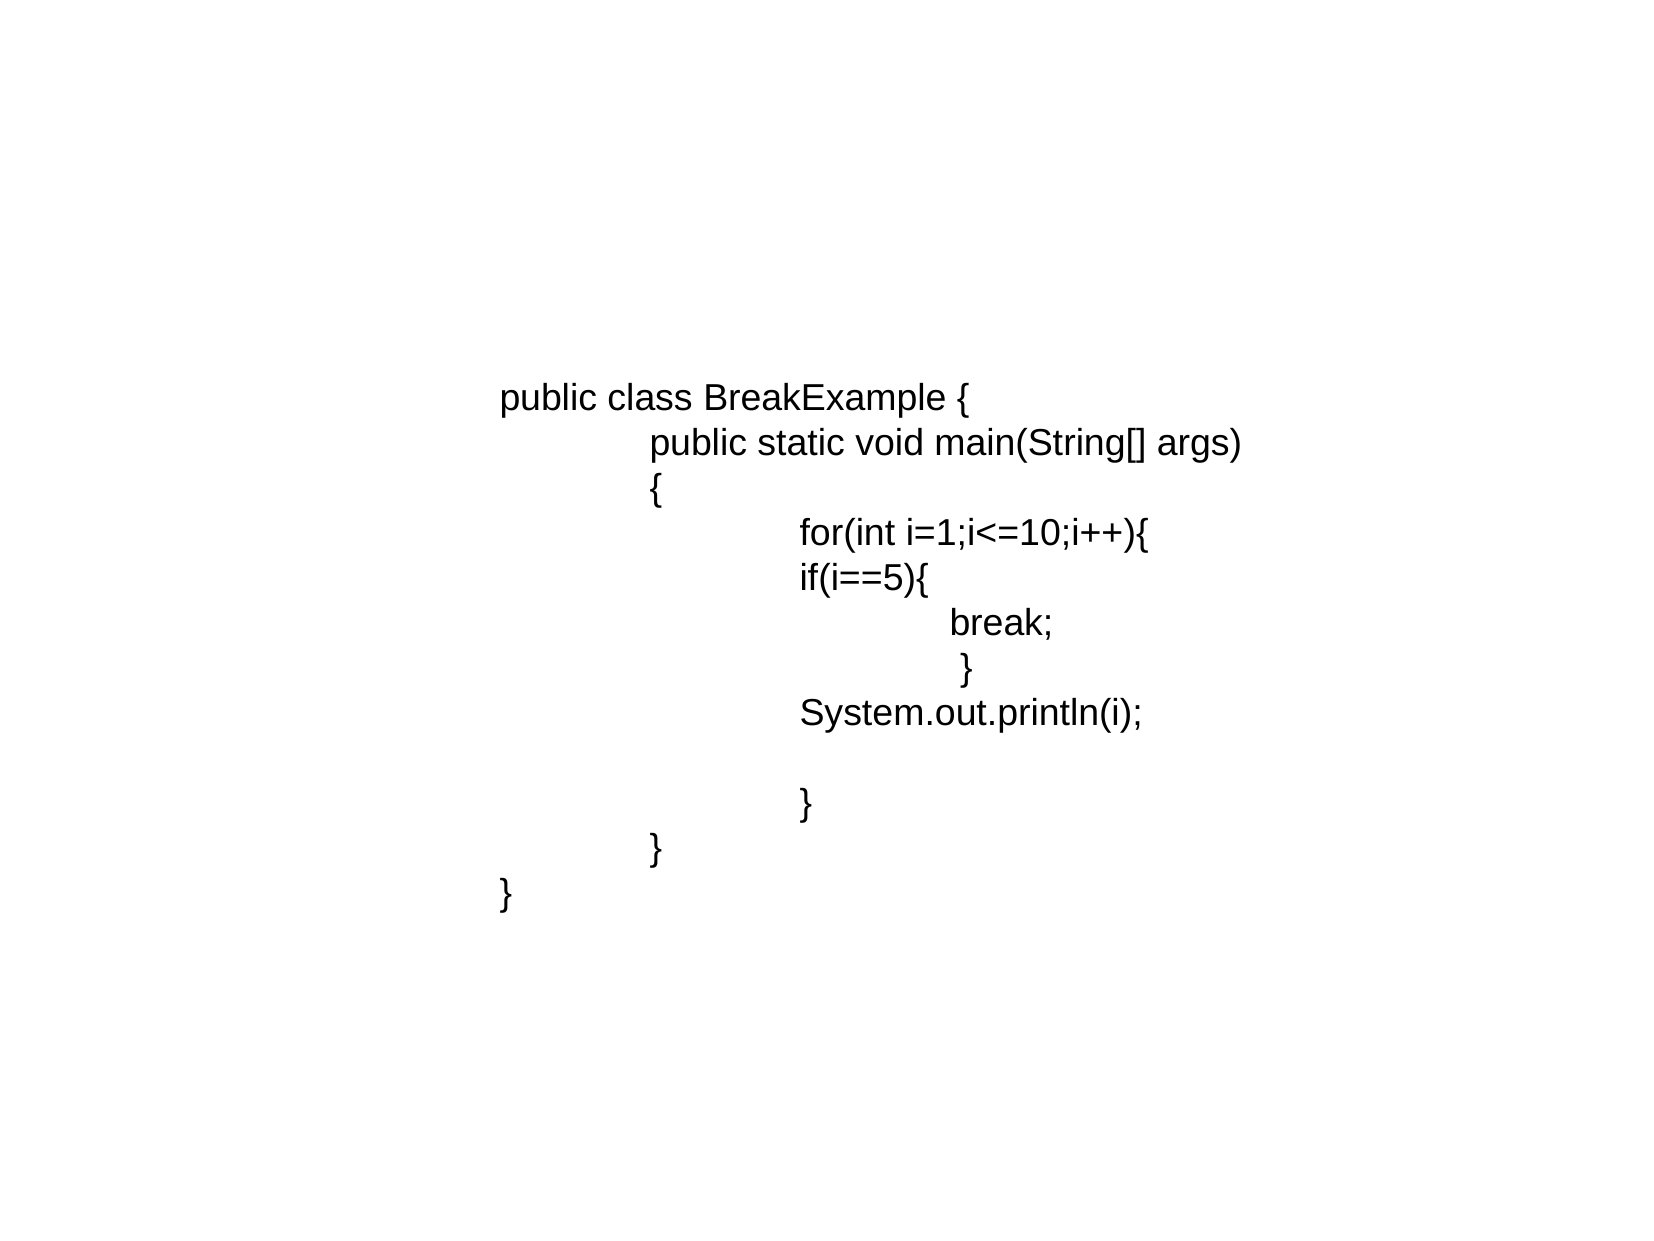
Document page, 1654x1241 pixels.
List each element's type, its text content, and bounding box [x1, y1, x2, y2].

text_box public class BreakExample { public static void main(String[] args) { for(int i=1;i<=10;i++){ if(i==5){ break; } System.out.println(i); } } } [484, 365, 1193, 885]
